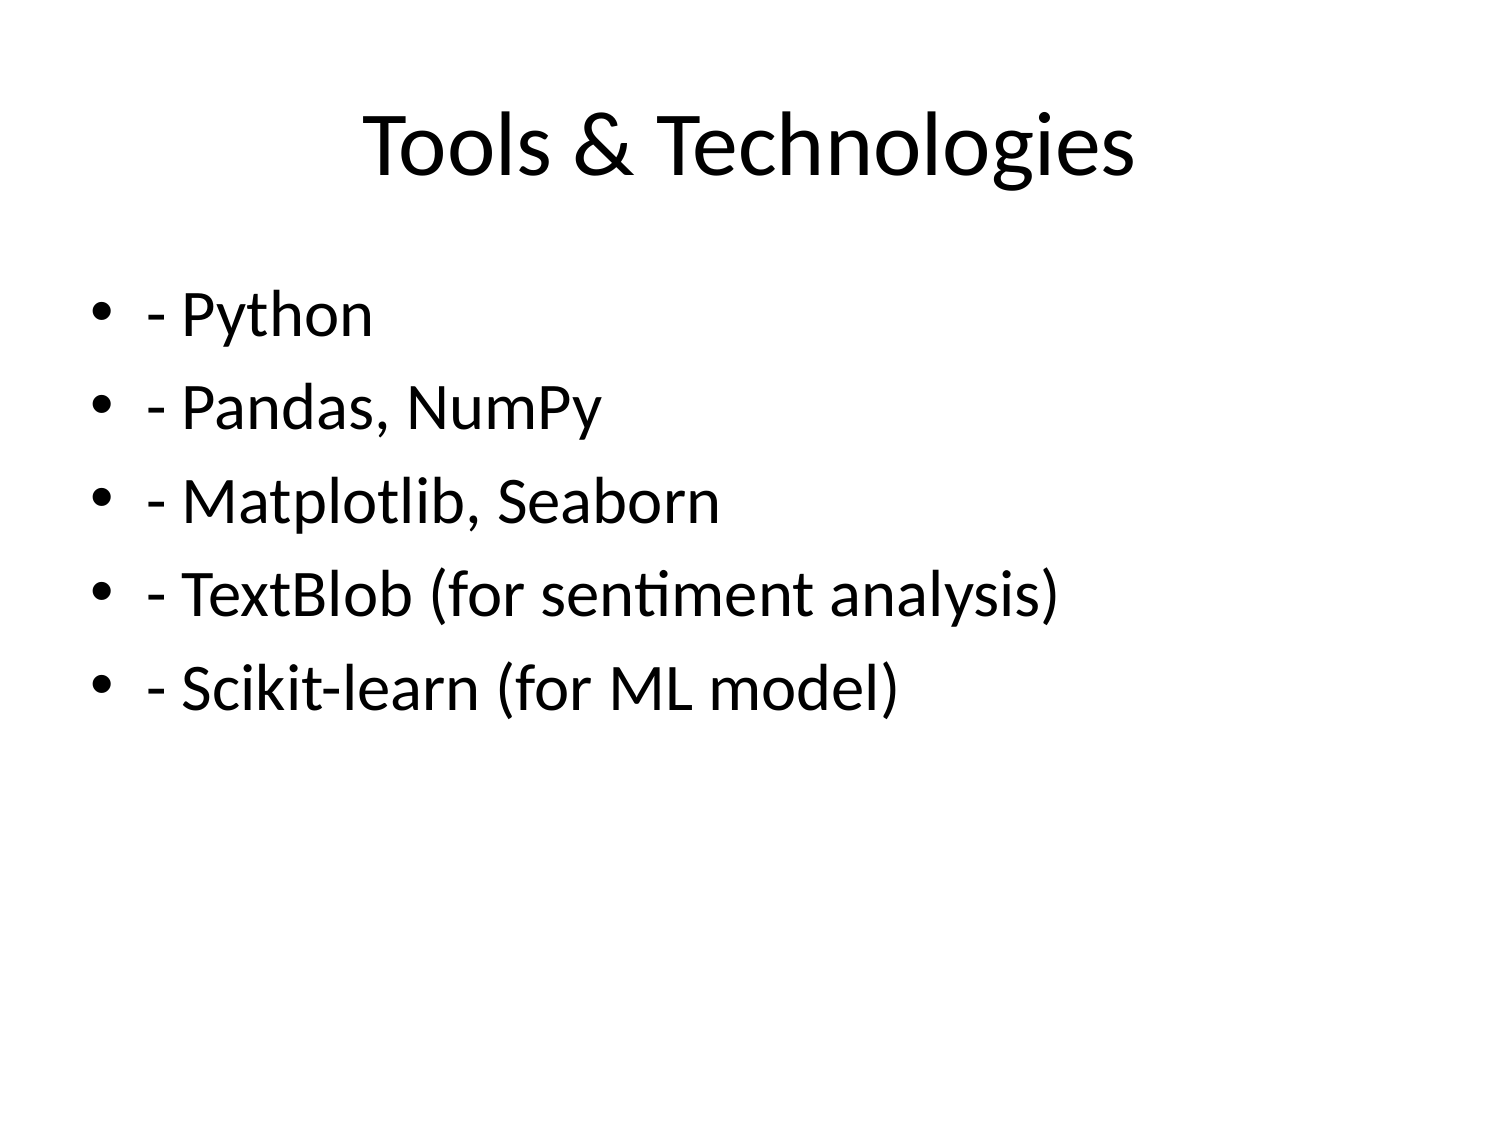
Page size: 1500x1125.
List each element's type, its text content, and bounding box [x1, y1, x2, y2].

list - Python - Pandas, NumPy - Matplotlib, Seaborn - TextBlob (for sentiment analysis) - Scikit-learn (for ML model) [75, 262, 1425, 1005]
title Tools & Technologies [75, 45, 1425, 233]
